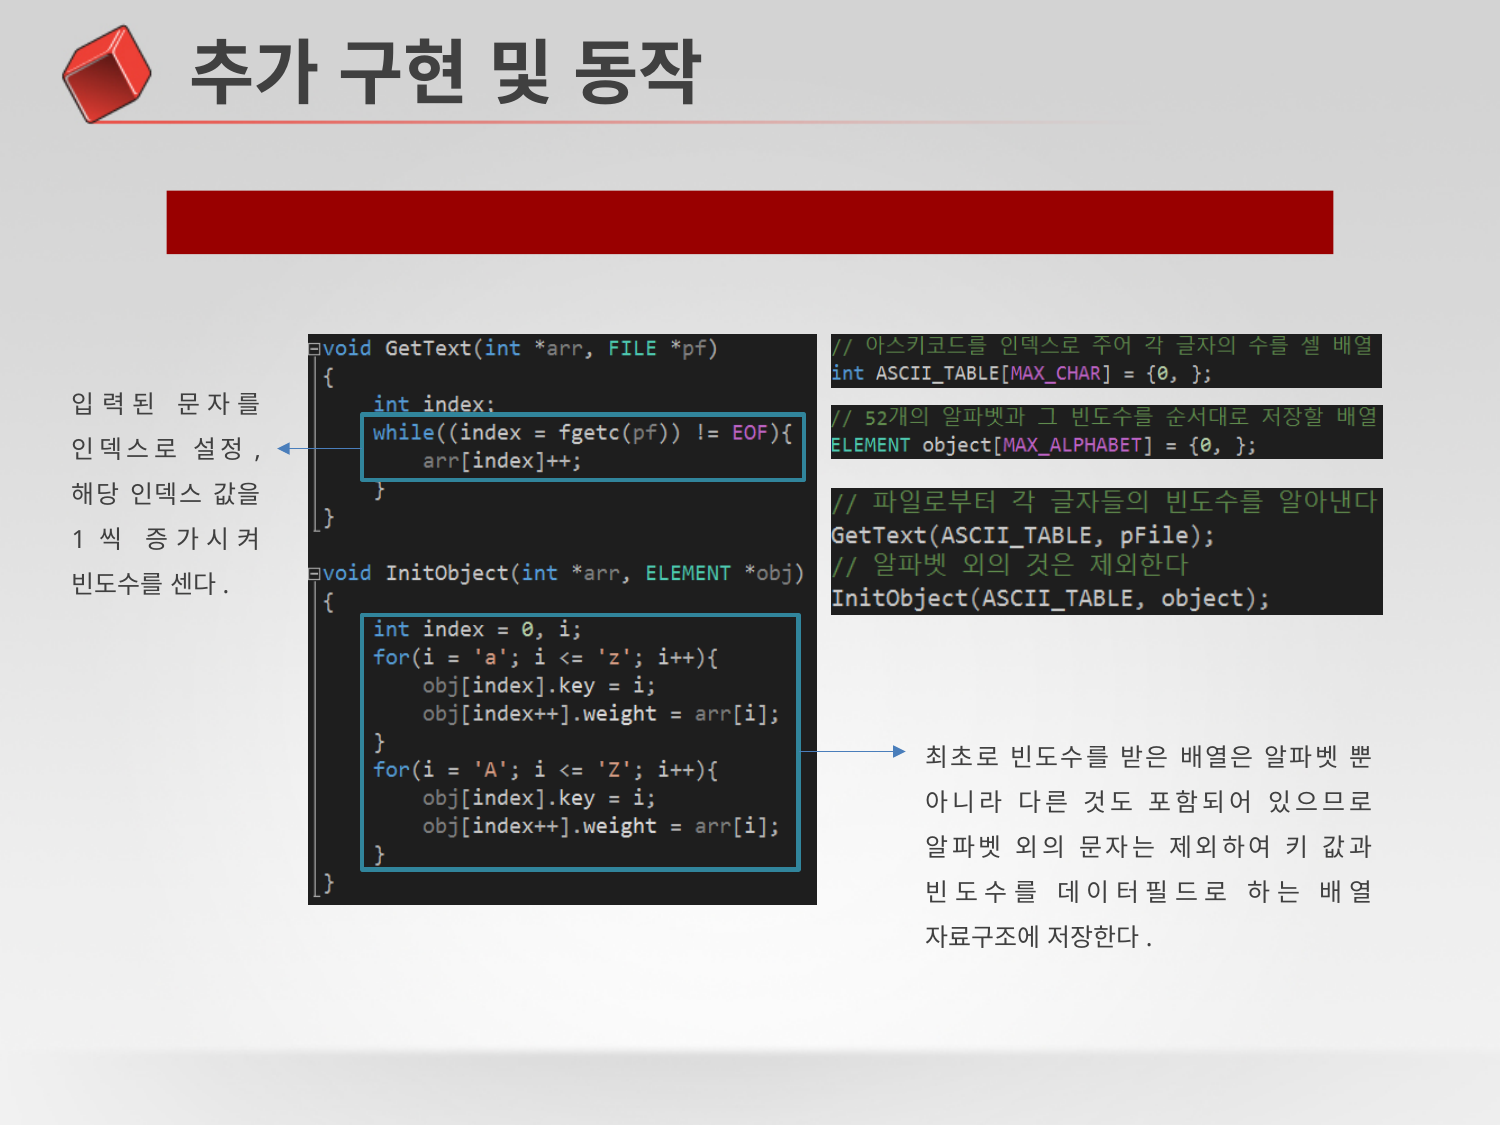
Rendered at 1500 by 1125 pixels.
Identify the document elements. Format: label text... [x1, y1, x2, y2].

text_box 빈도수 검출 [164, 188, 1335, 256]
text_box 입력된 문자를 인덱스로 설정, 해당 인덱스 값을 1씩 증가시켜 빈도수를 센다. [55, 382, 278, 589]
picture [0, 0, 1500, 1125]
text_box 최초로 빈도수를 받은 배열은 알파벳 뿐 아니라 다른 것도 포함되어 있으므로 알파벳 외의 문자는 제외하여 키 값과 빈도수를 데이터필드로 하는 배열 자료구조에 저장한다. [909, 735, 1390, 943]
title 추가 구현 및 동작 [174, 19, 767, 121]
text_box 1-3 [64, 46, 160, 102]
